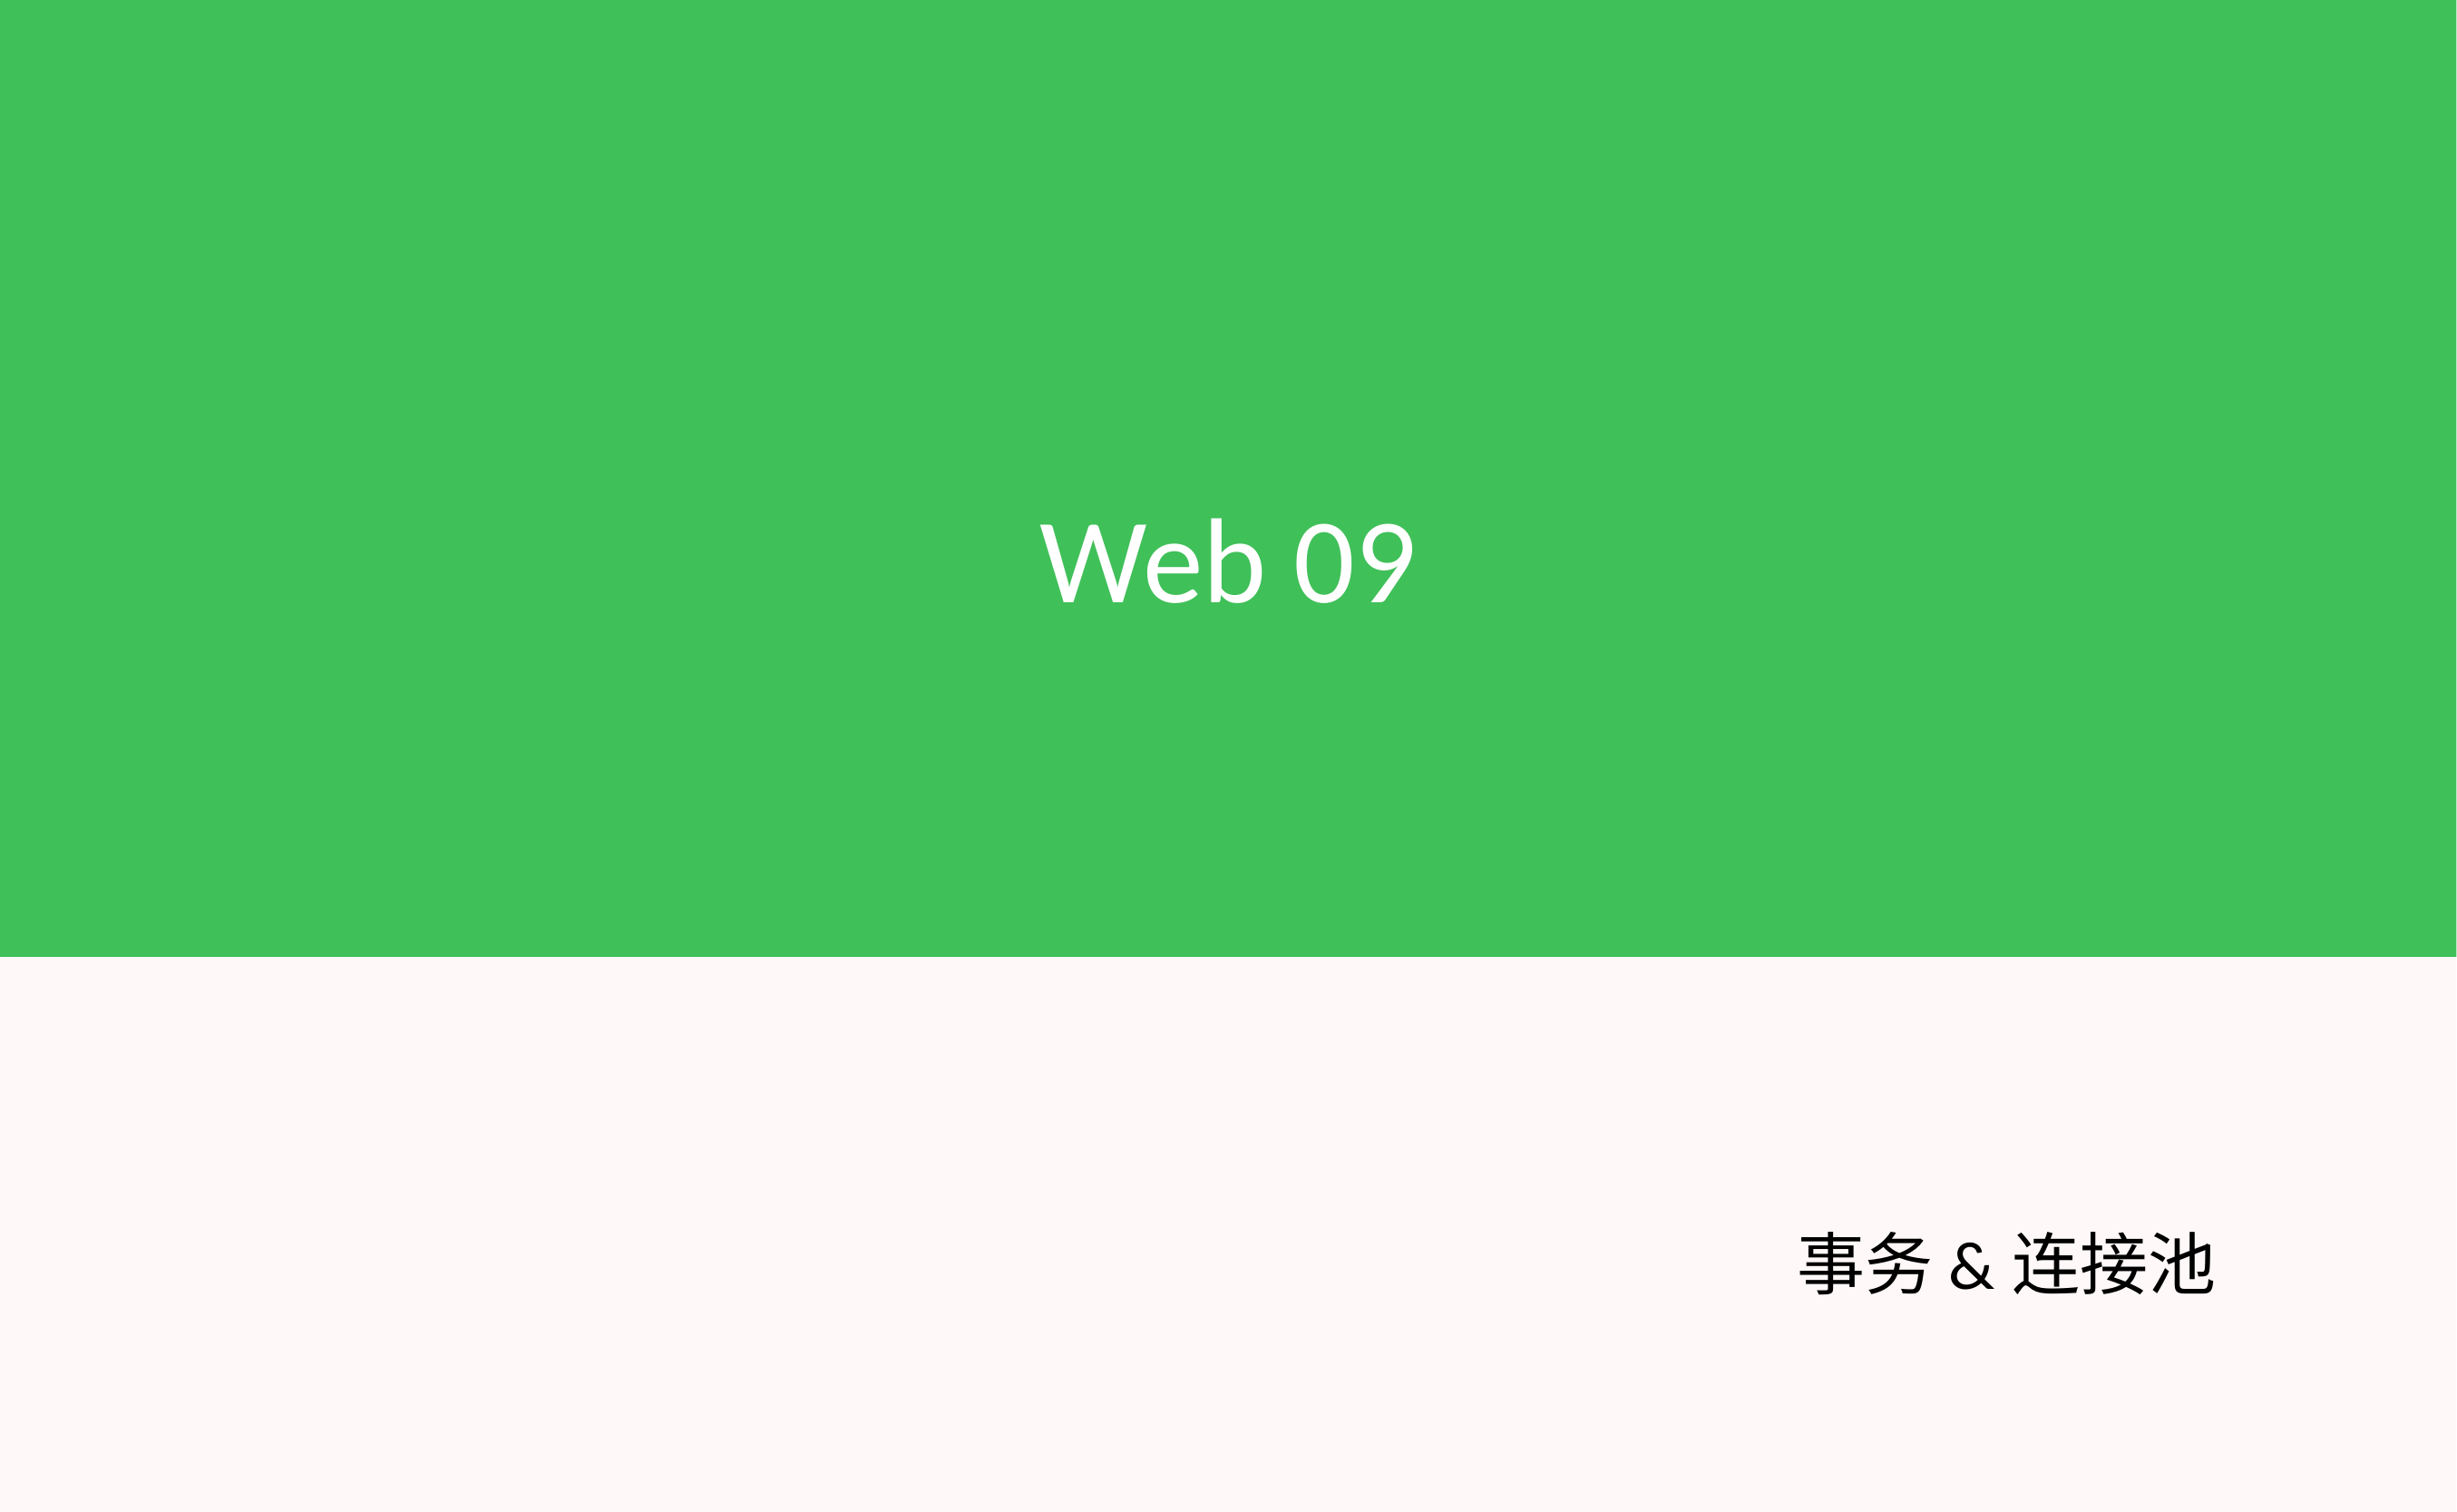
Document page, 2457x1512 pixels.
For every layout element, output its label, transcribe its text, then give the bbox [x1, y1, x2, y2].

text_box 事务&连接池 [1789, 1214, 2345, 1311]
title Web 09 [28, 418, 2428, 690]
